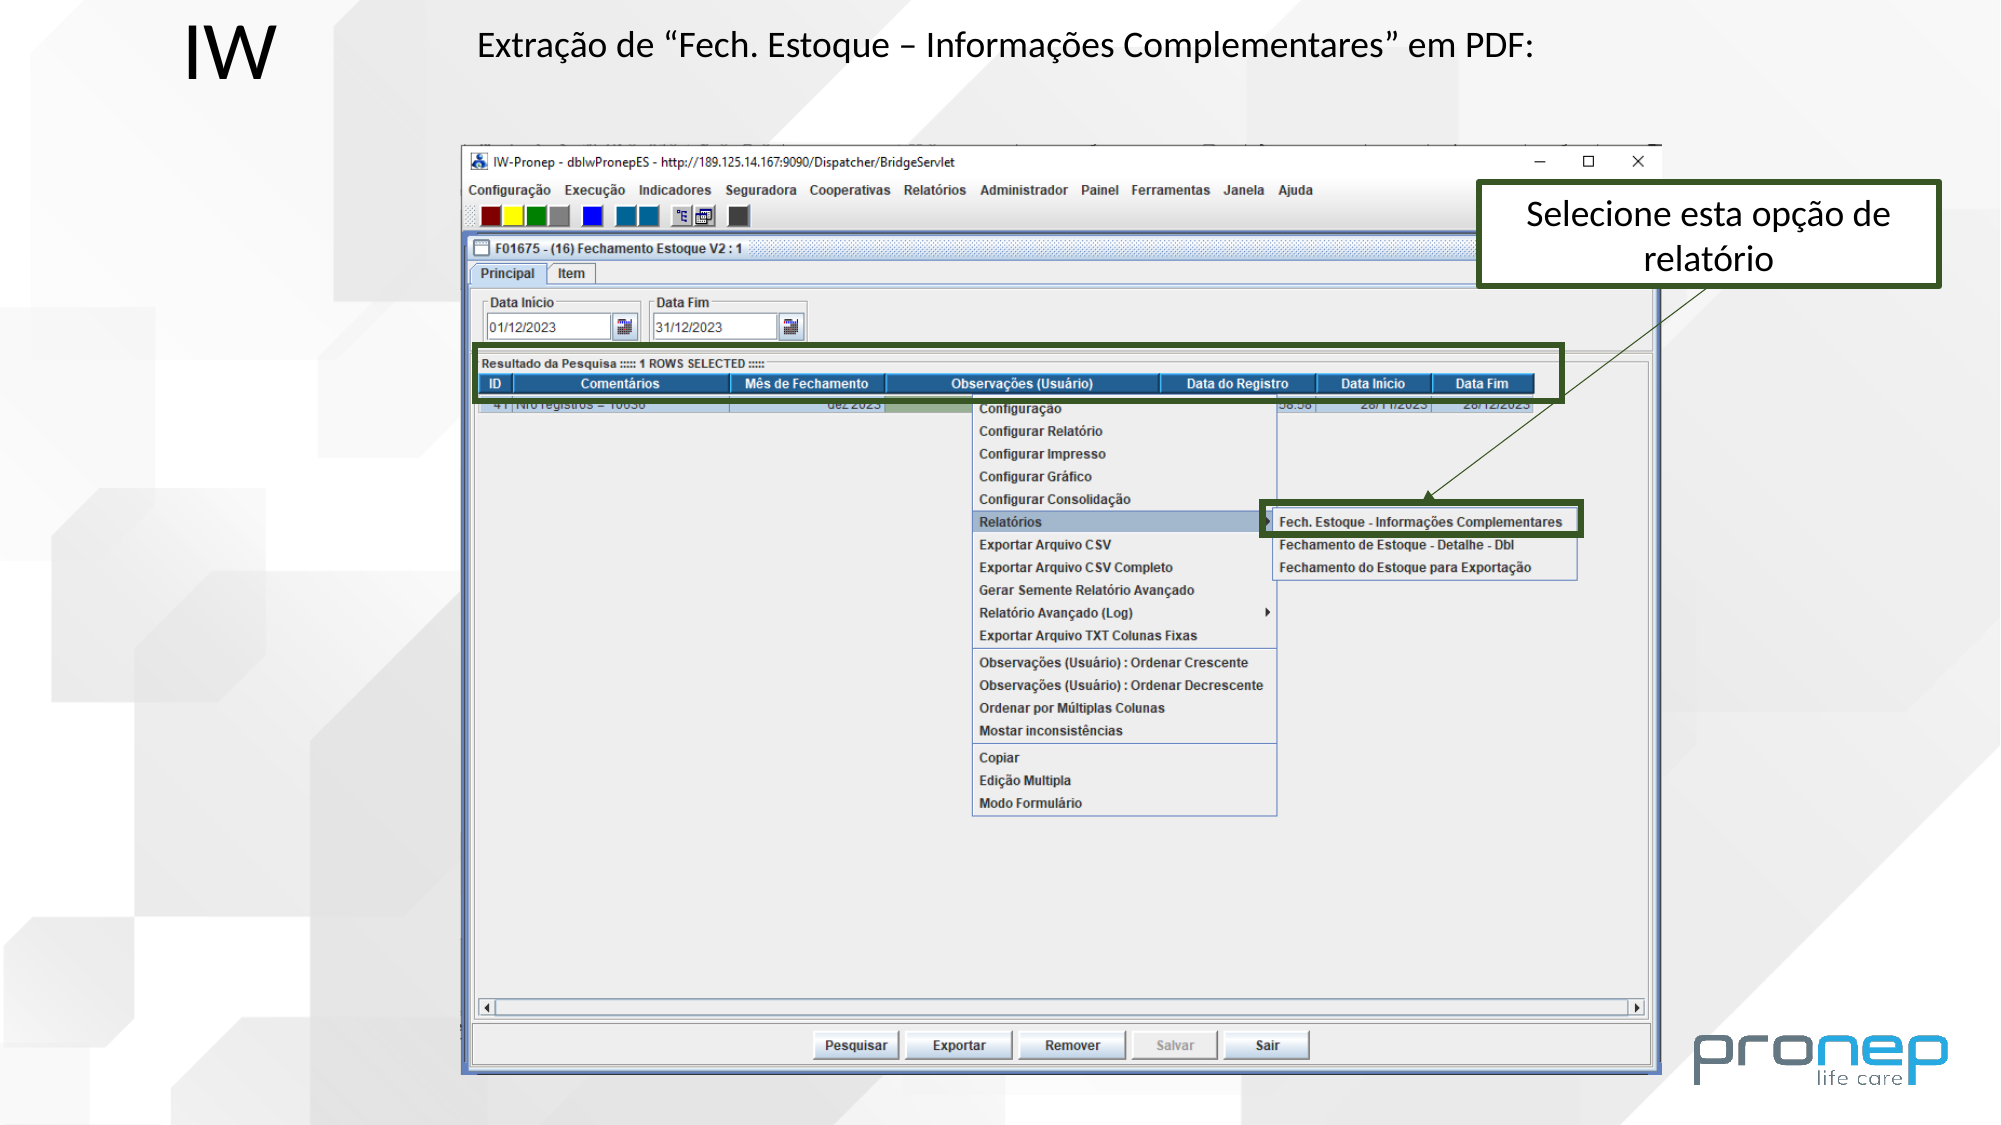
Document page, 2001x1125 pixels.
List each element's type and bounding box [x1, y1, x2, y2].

text_box [1421, 287, 1709, 503]
picture [0, 0, 2000, 1125]
